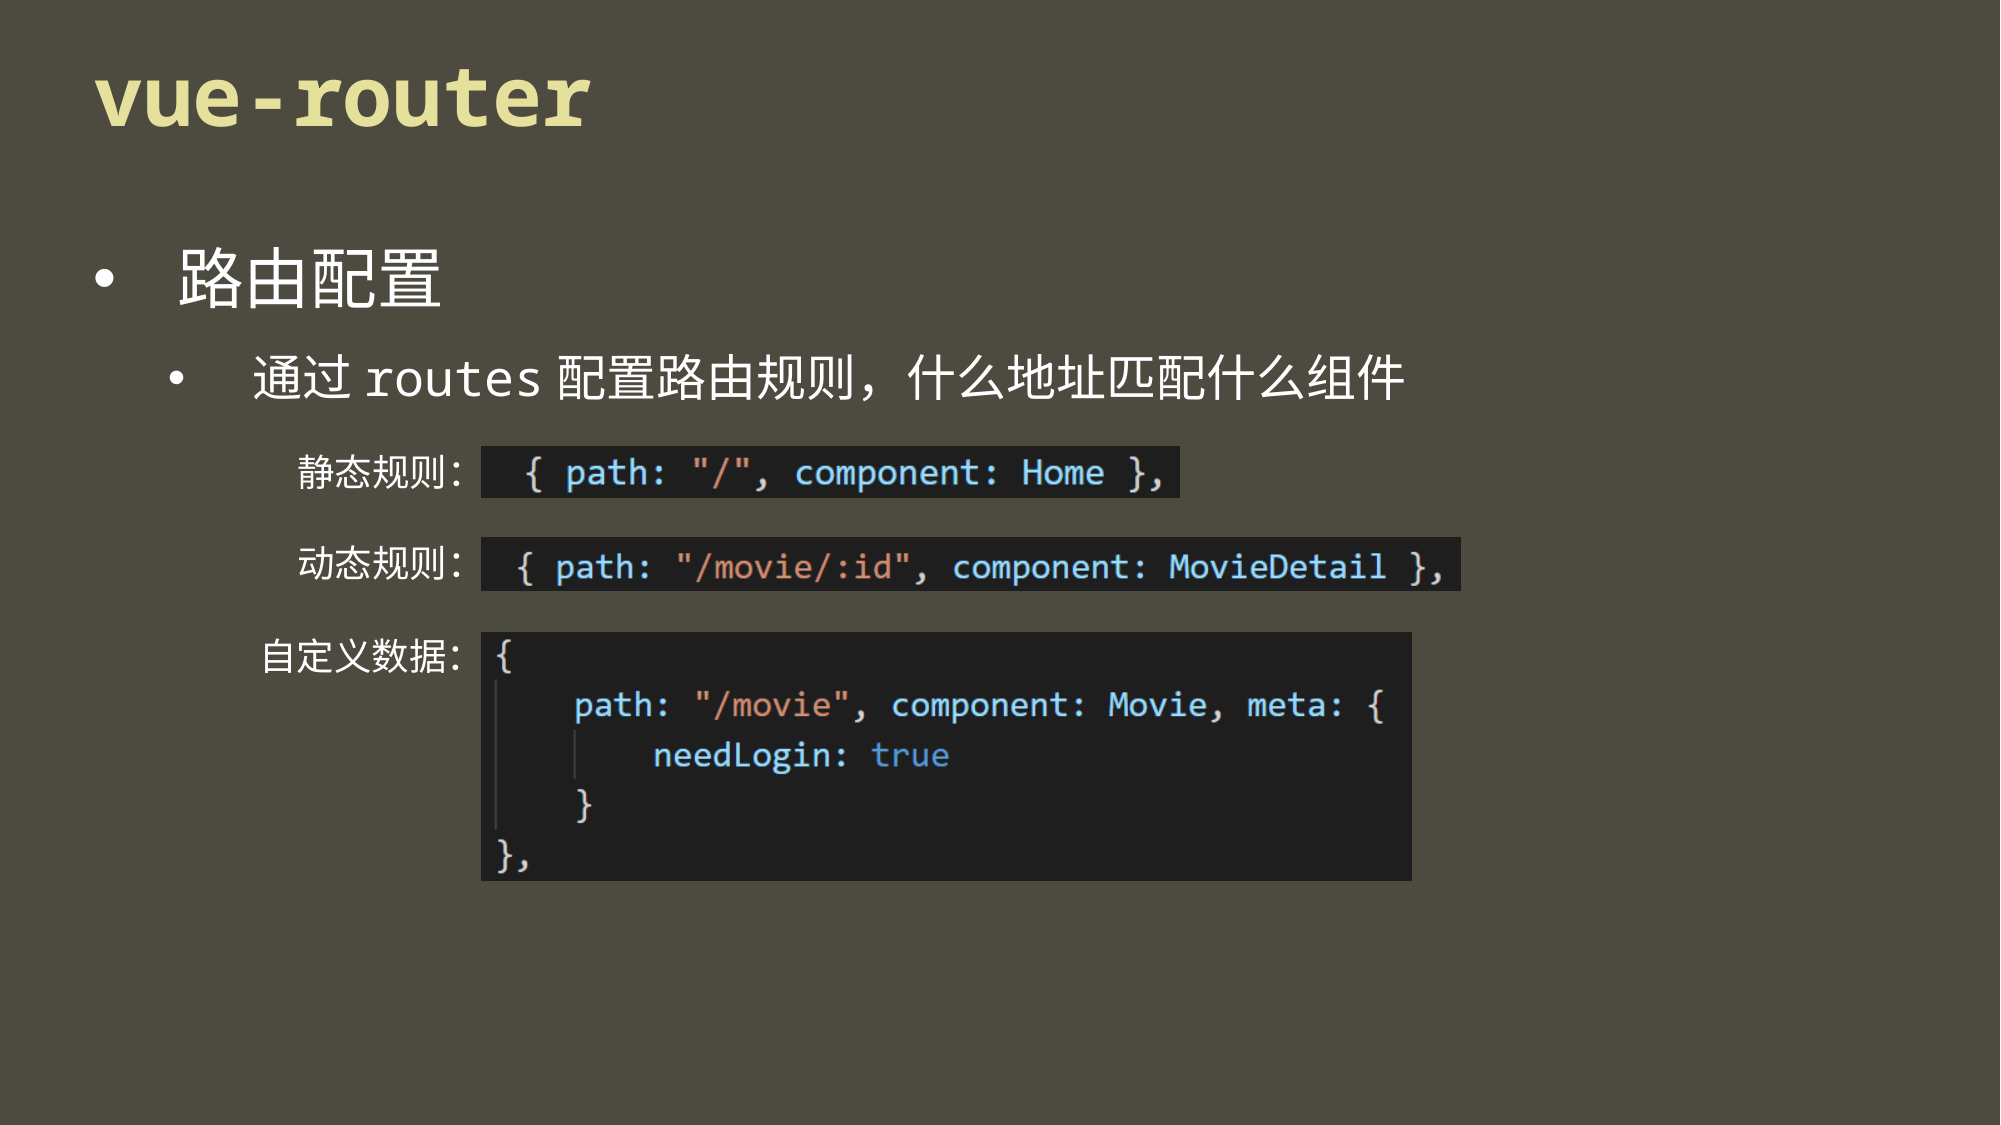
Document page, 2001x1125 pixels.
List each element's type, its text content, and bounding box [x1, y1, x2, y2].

text_box 路由配置 通过routes配置路由规则，什么地址匹配什么组件 [78, 189, 1800, 415]
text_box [243, 441, 1461, 881]
title vue-router [78, 38, 2000, 162]
